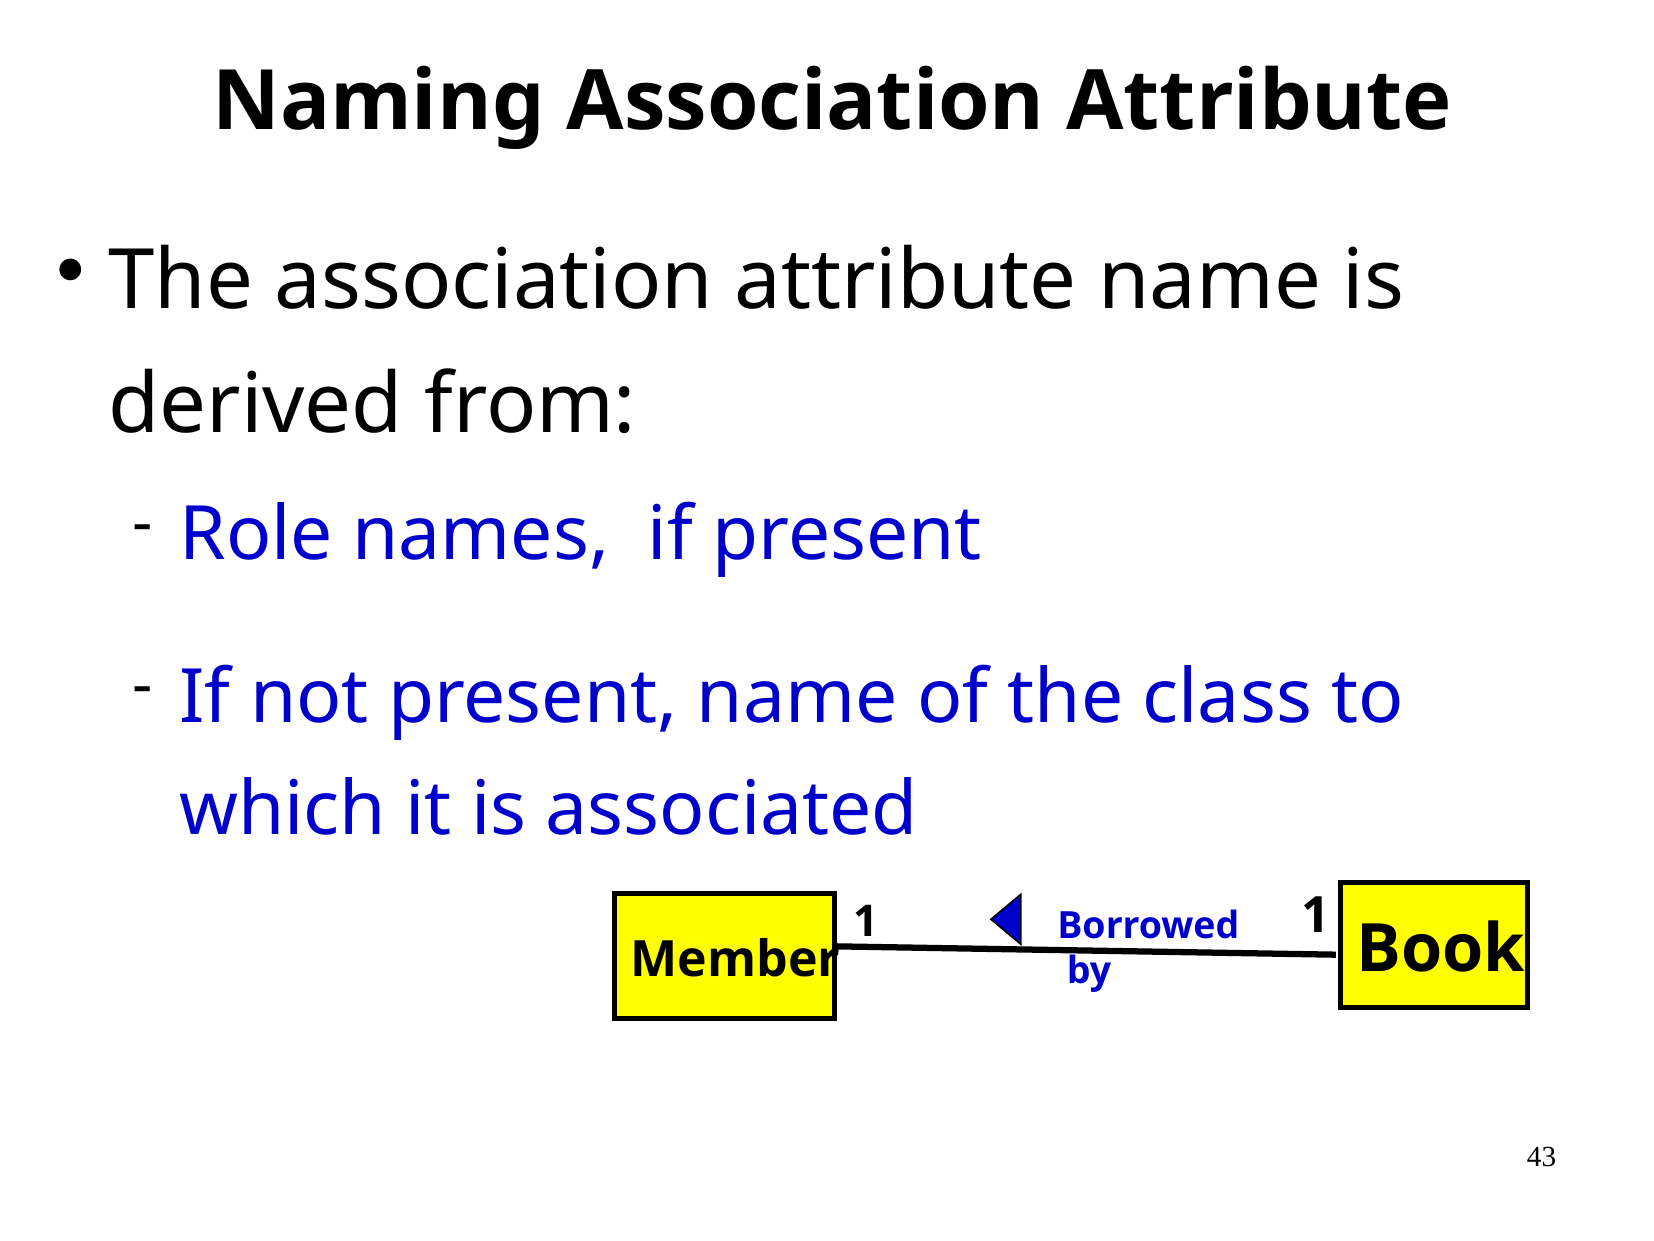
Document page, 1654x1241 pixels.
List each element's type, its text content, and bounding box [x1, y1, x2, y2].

text_box 1 [853, 892, 879, 946]
title Naming Association Attribute [51, 0, 1615, 206]
text_box [990, 894, 1021, 945]
list The association attribute name is derived from: Role names, if present If not present, name of the class to which it is associated [39, 199, 1540, 1125]
text_box Borrowed by [1057, 901, 1304, 992]
text_box Book [1340, 882, 1528, 1008]
text_box Member [614, 893, 835, 1019]
text_box 1 [1301, 882, 1331, 943]
